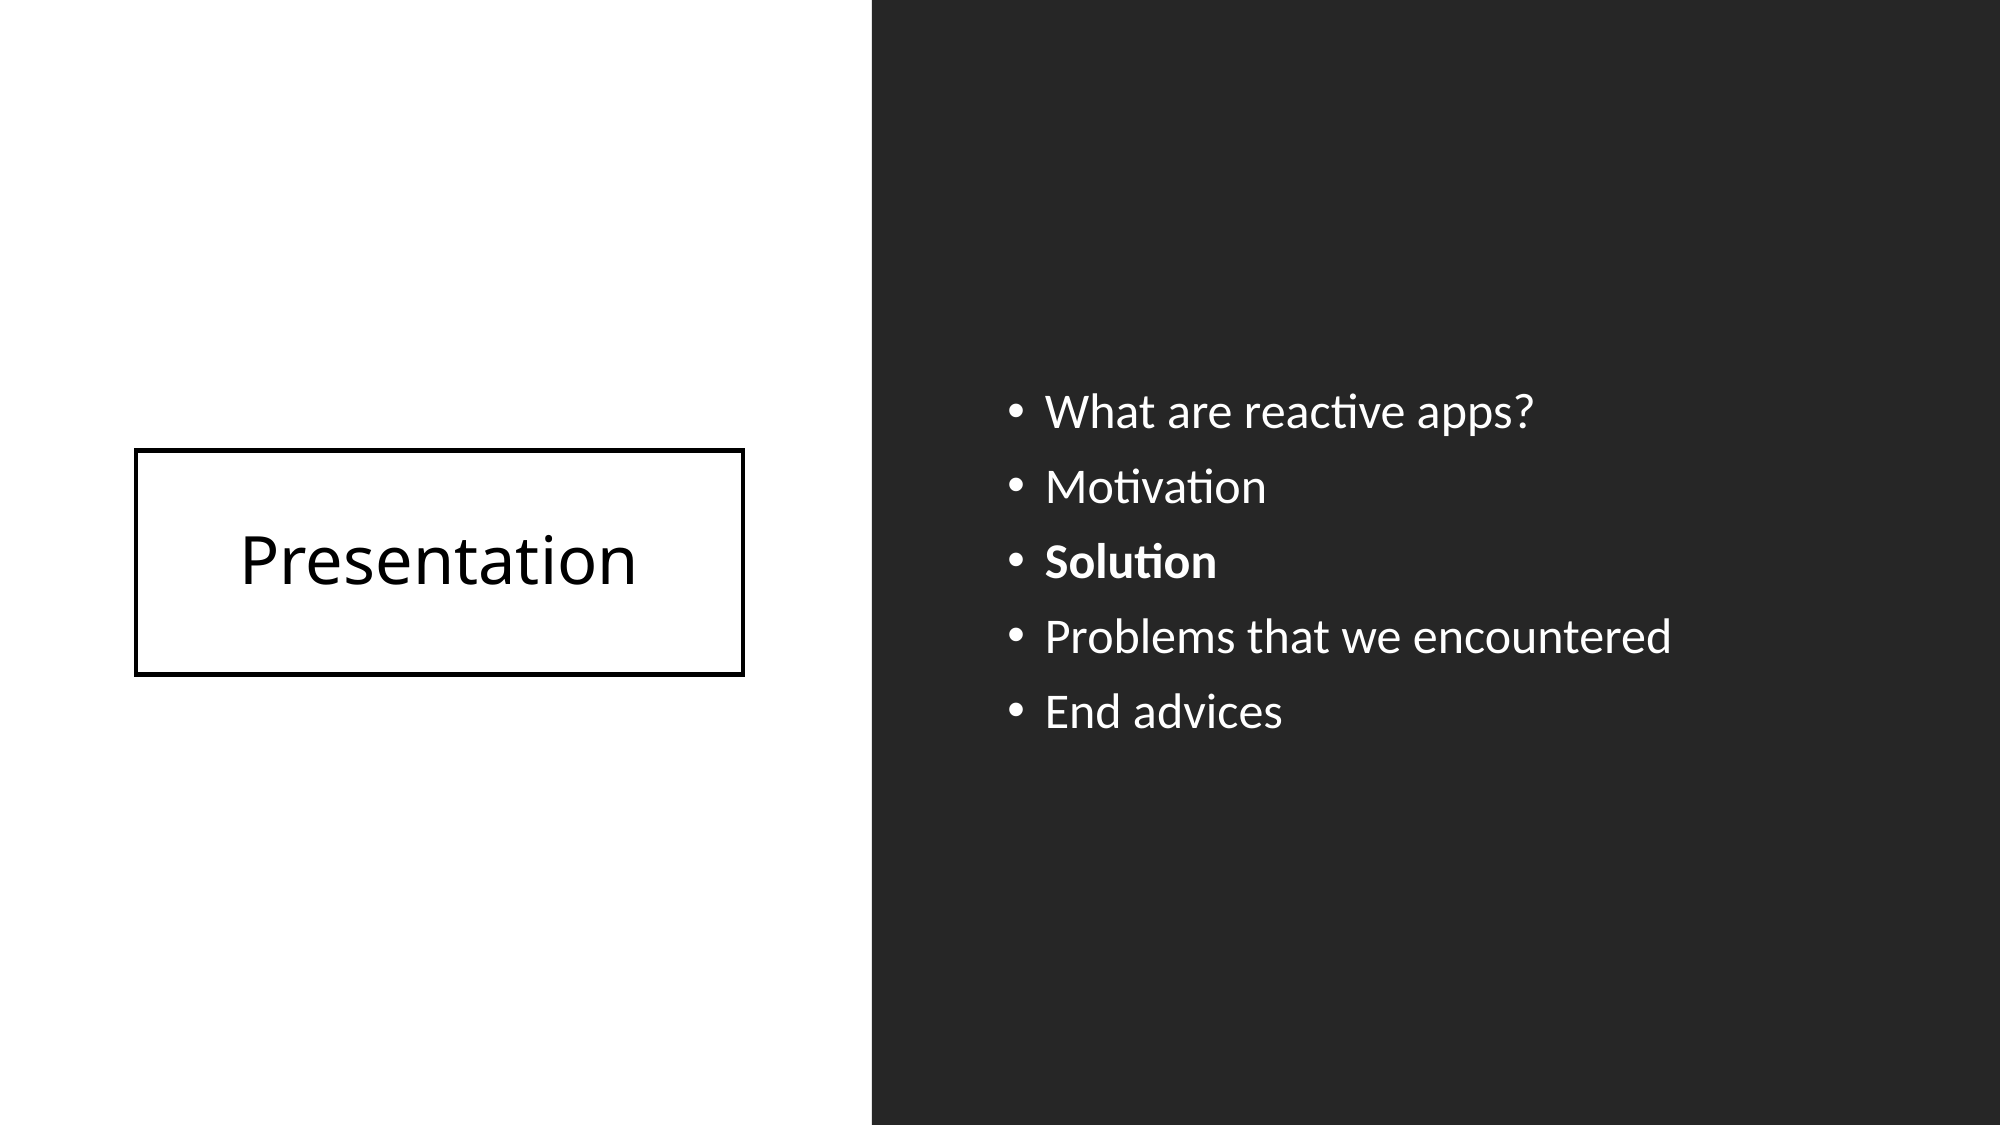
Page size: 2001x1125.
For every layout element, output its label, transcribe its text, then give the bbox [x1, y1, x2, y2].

title Presentation [136, 450, 743, 675]
list What are reactive apps? Motivation Solution Problems that we encountered End advices [992, 131, 1880, 994]
text_box [871, 0, 2000, 1125]
